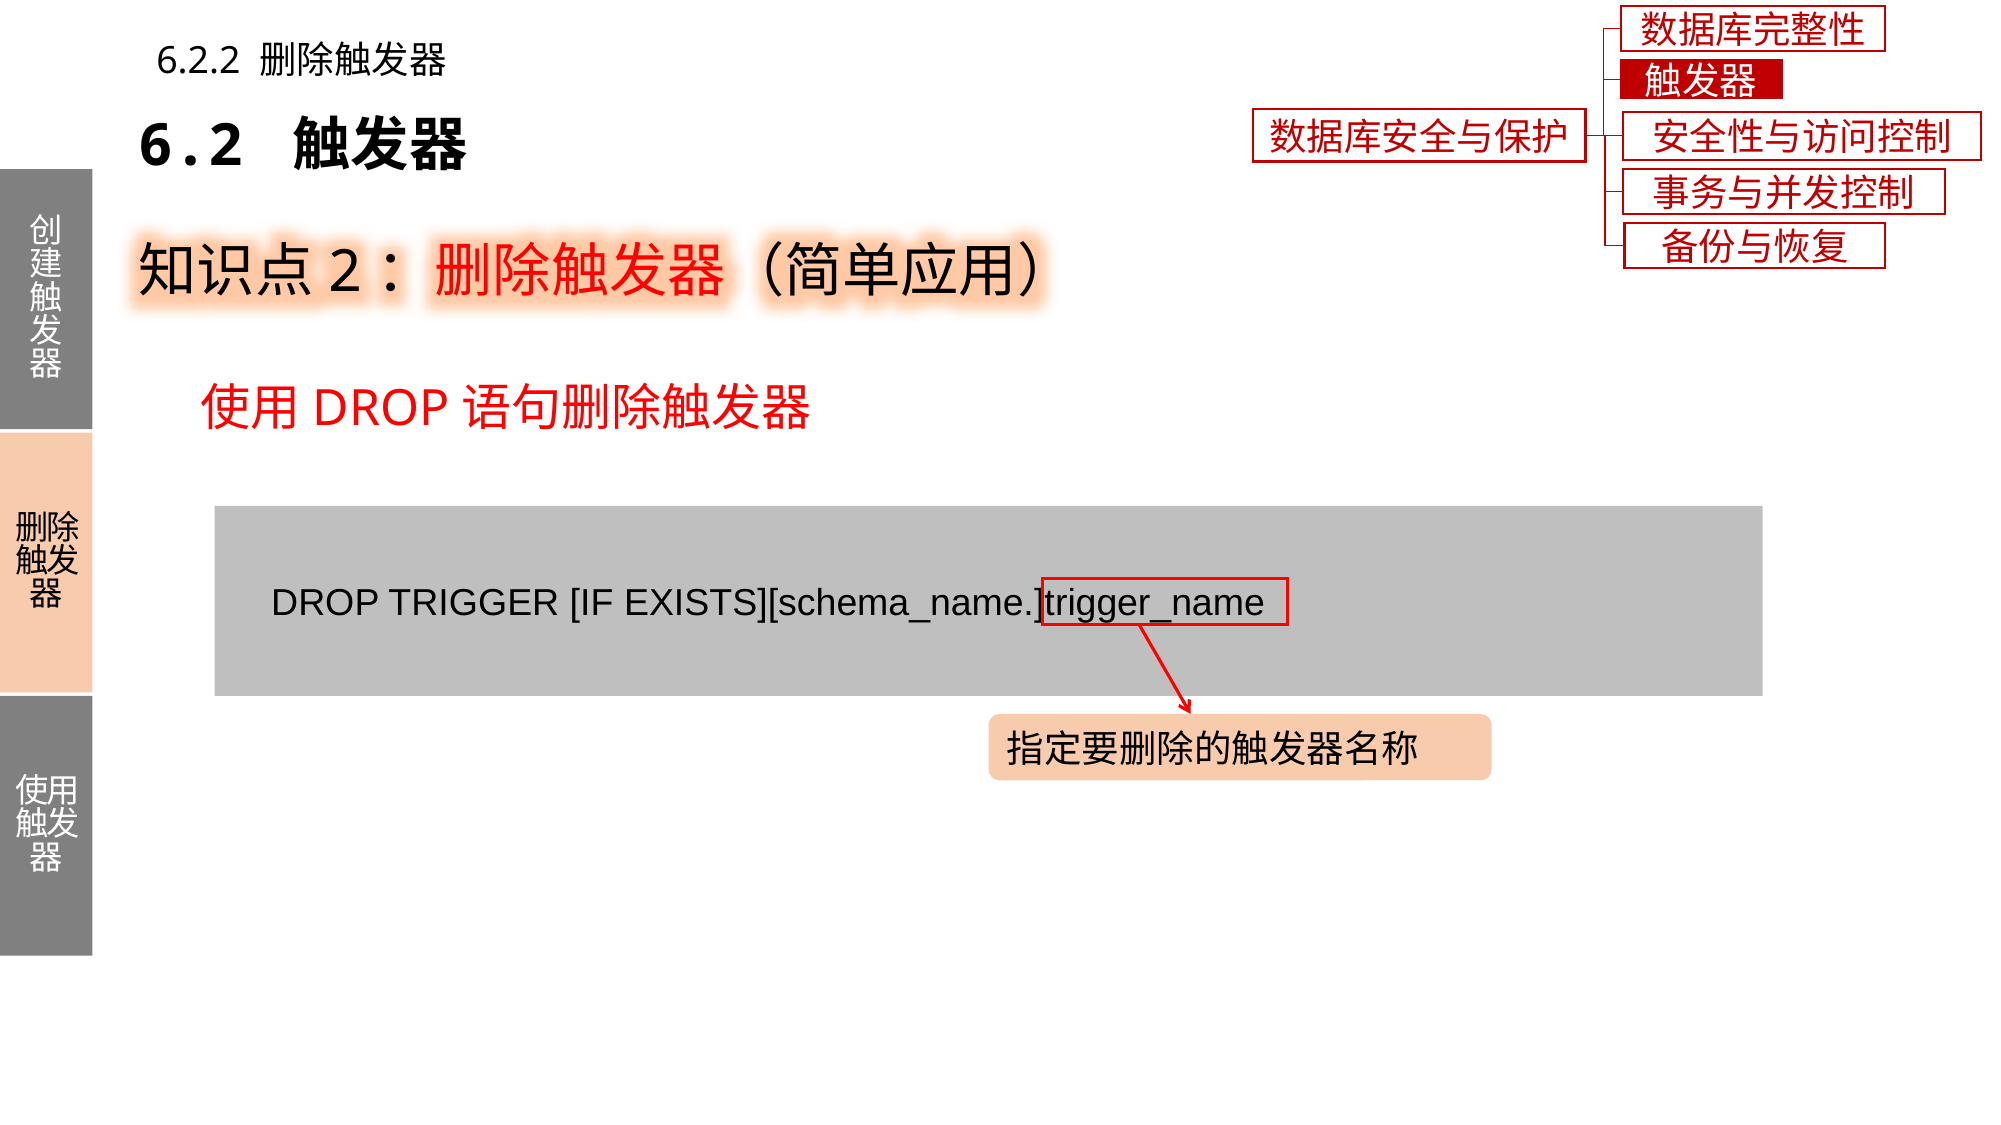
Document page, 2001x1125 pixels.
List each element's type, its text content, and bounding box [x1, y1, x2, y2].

text_box 6.2.2 删除触发器 [141, 28, 462, 89]
text_box 触发器 [1621, 59, 1783, 99]
text_box 备份与恢复 [1623, 222, 1886, 269]
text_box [1138, 623, 1191, 714]
text_box 6.2 触发器 [120, 97, 1568, 153]
text_box 6.2.3.3 UPDATE触发器 [118, 170, 1949, 335]
text_box 知识点2：删除触发器（简单应用） [120, 172, 1945, 329]
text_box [1585, 79, 1621, 135]
text_box 使用DROP语句删除触发器 [186, 350, 1827, 443]
text_box 安全性与访问控制 [1622, 111, 1982, 161]
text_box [1585, 135, 1625, 246]
text_box [1041, 577, 1288, 625]
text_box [114, 166, 1954, 339]
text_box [1585, 28, 1621, 79]
text_box DROP TRIGGER [IF EXISTS][schema_name.]trigger_name [214, 505, 1764, 697]
text_box 指定要删除的触发器名称 [988, 713, 1492, 781]
text_box 数据库安全与保护 [1252, 108, 1585, 163]
text_box 数据库完整性 [1620, 5, 1886, 52]
text_box 事务与并发控制 [1625, 168, 1946, 215]
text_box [0, 169, 93, 956]
